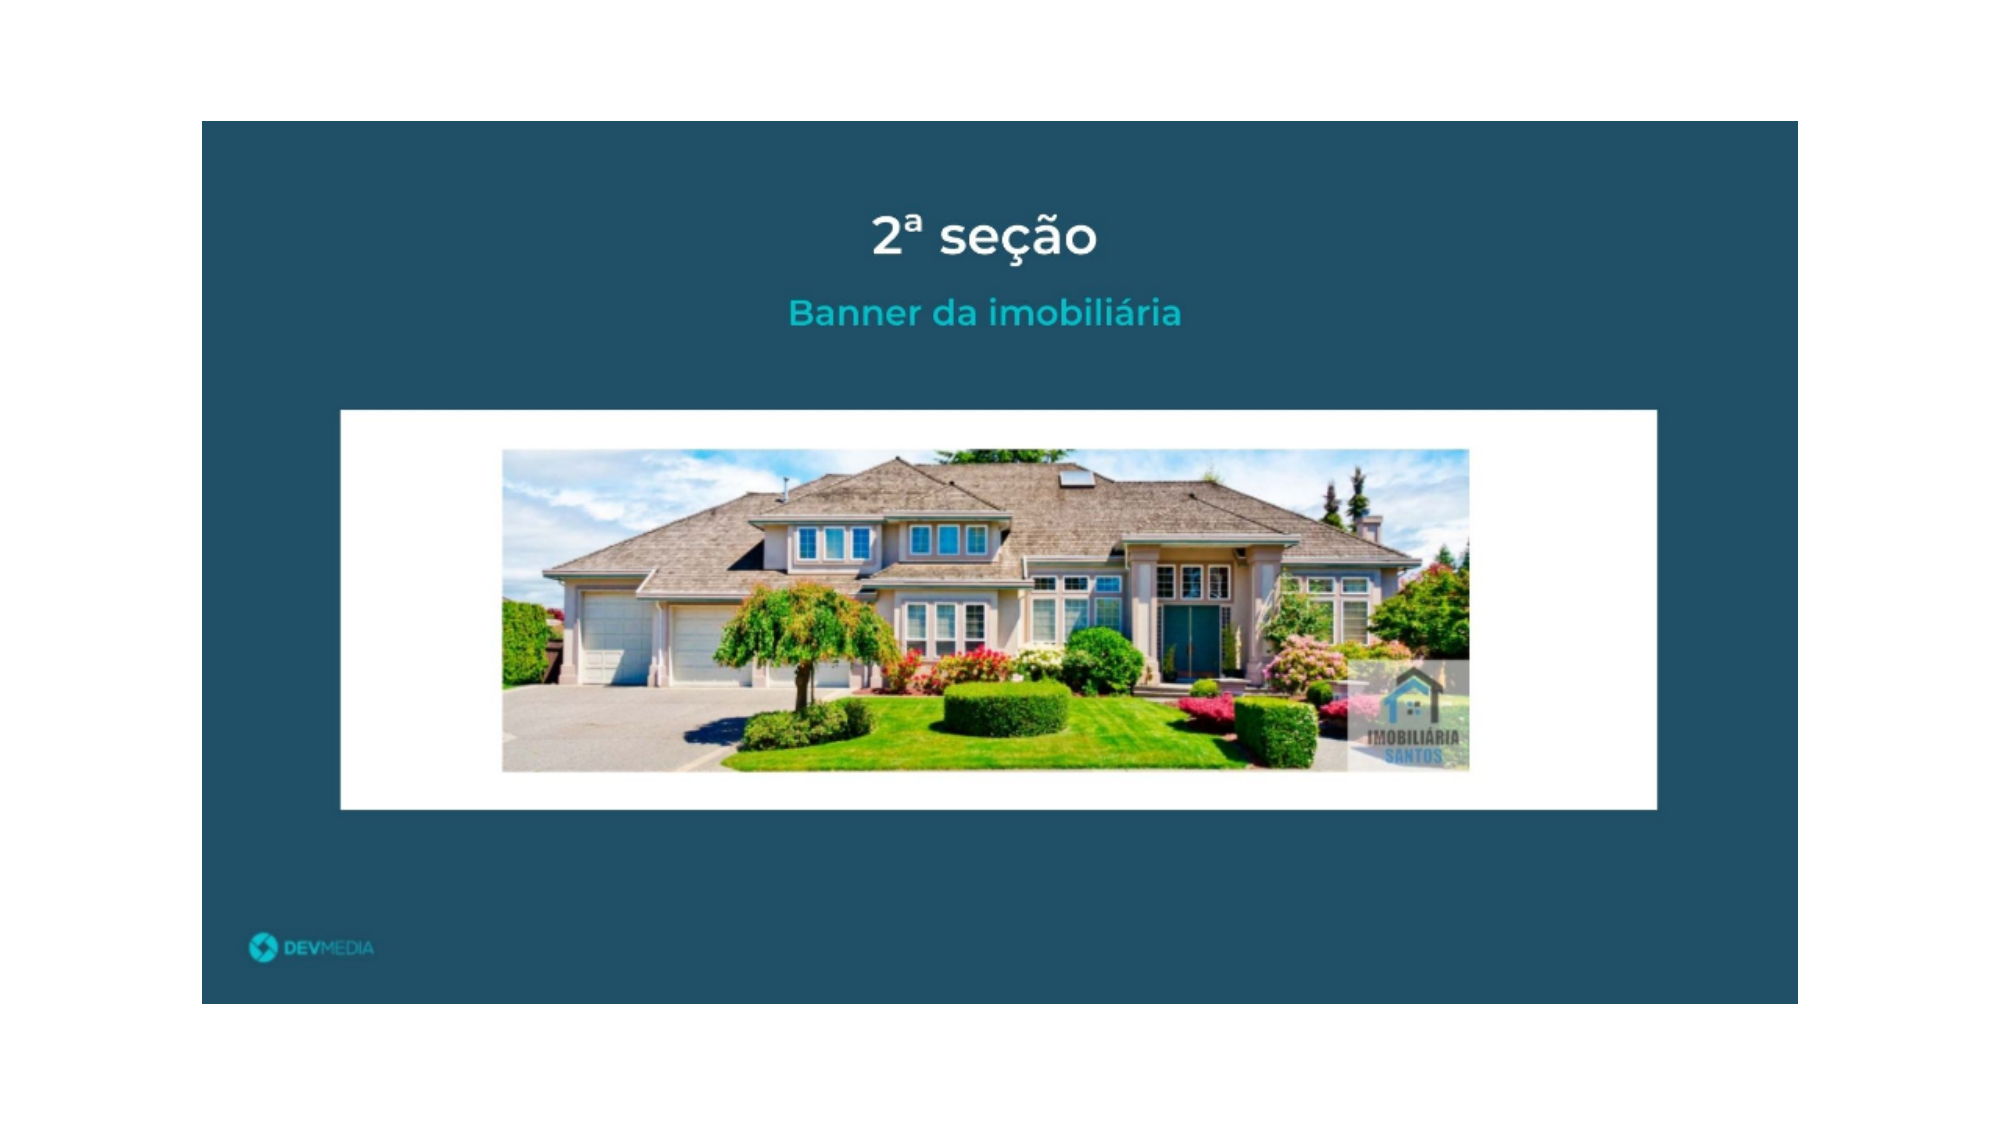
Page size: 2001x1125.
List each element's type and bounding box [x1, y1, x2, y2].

picture [202, 121, 1798, 1004]
